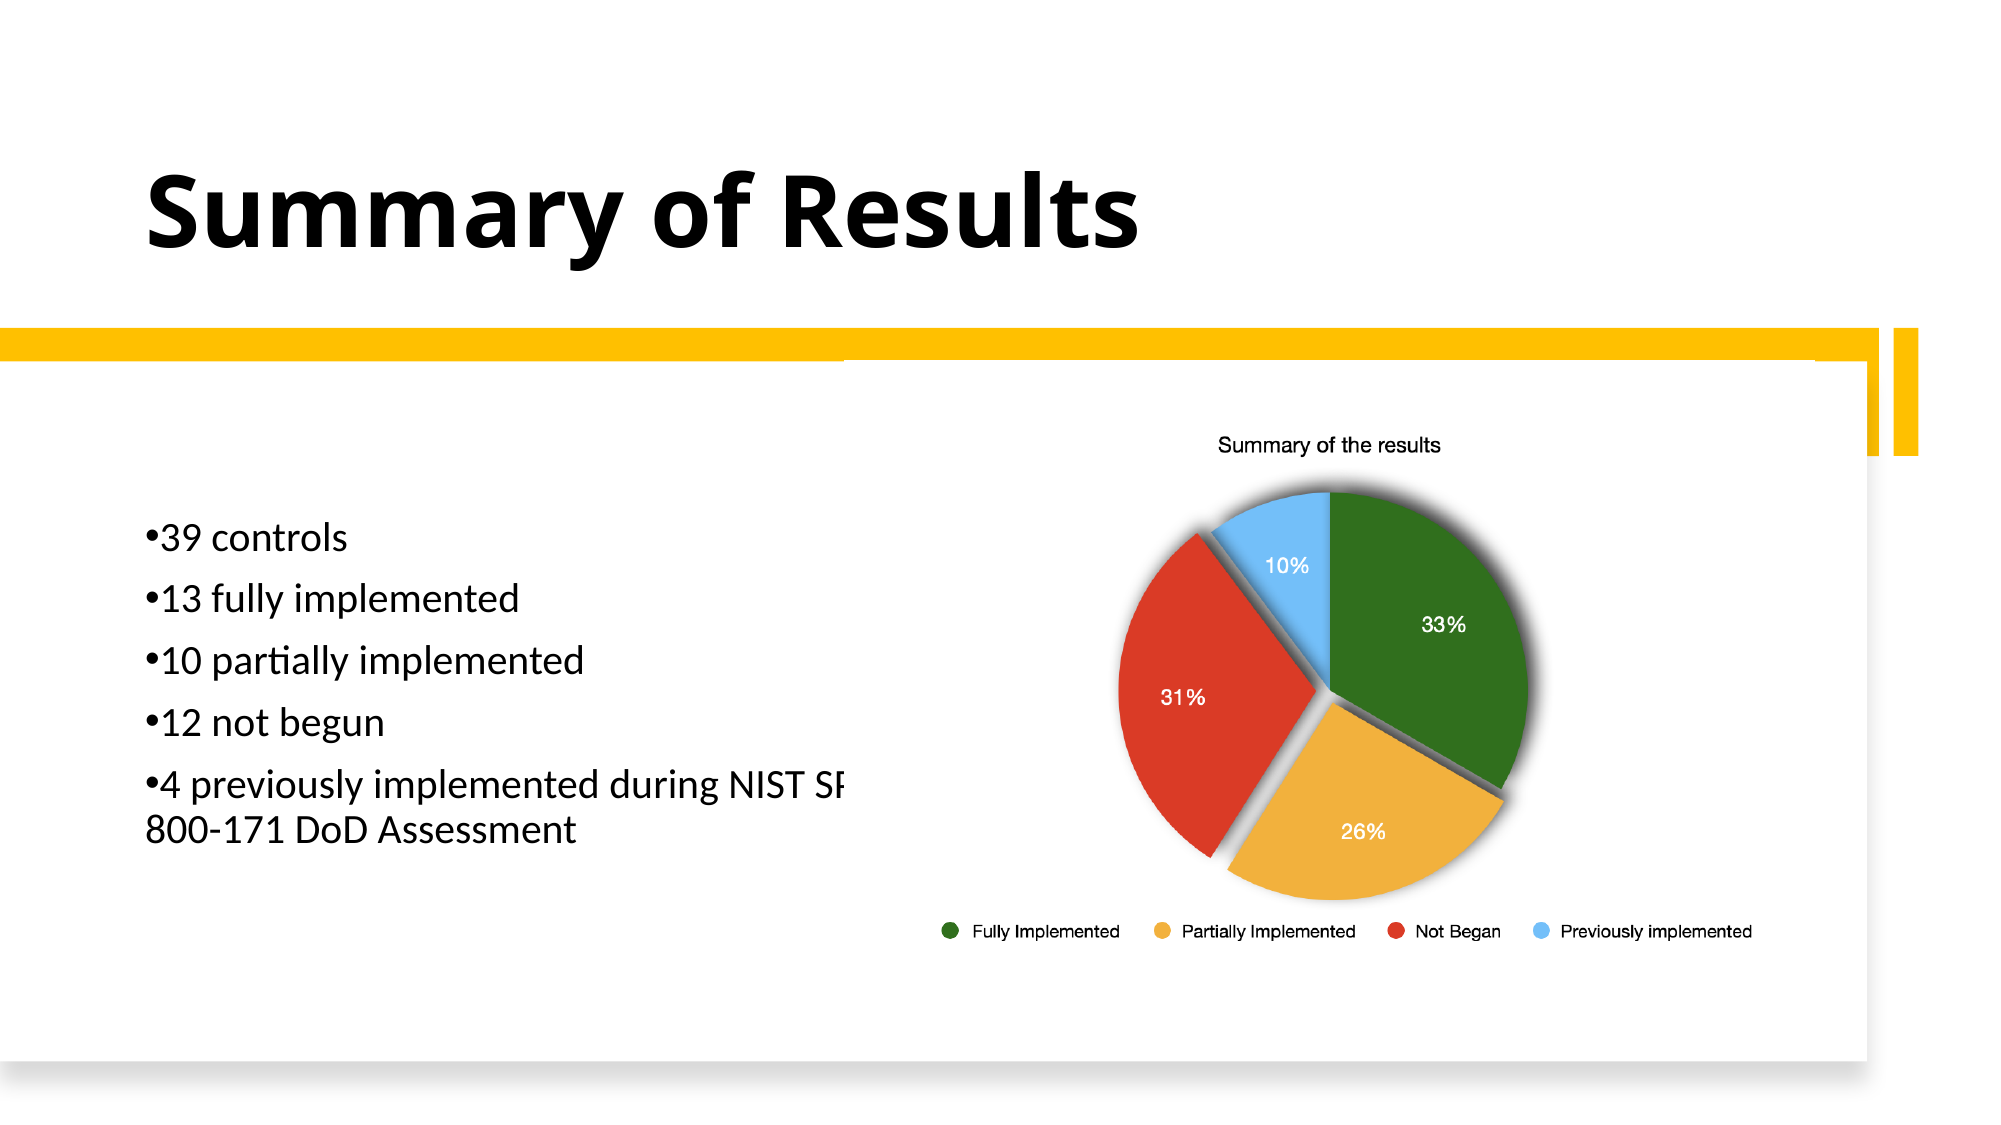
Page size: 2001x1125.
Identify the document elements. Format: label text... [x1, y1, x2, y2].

text_box [1893, 327, 1919, 457]
list 39 controls 13 fully implemented 10 partially implemented 12 not begun 4 previously implemented during NIST SP 800-171 DoD Assessment [130, 426, 874, 1024]
title Summary of Results [130, 63, 1782, 277]
text_box [0, 0, 2000, 1125]
picture [844, 360, 1815, 984]
text_box [0, 360, 1868, 1062]
text_box [0, 327, 1880, 404]
